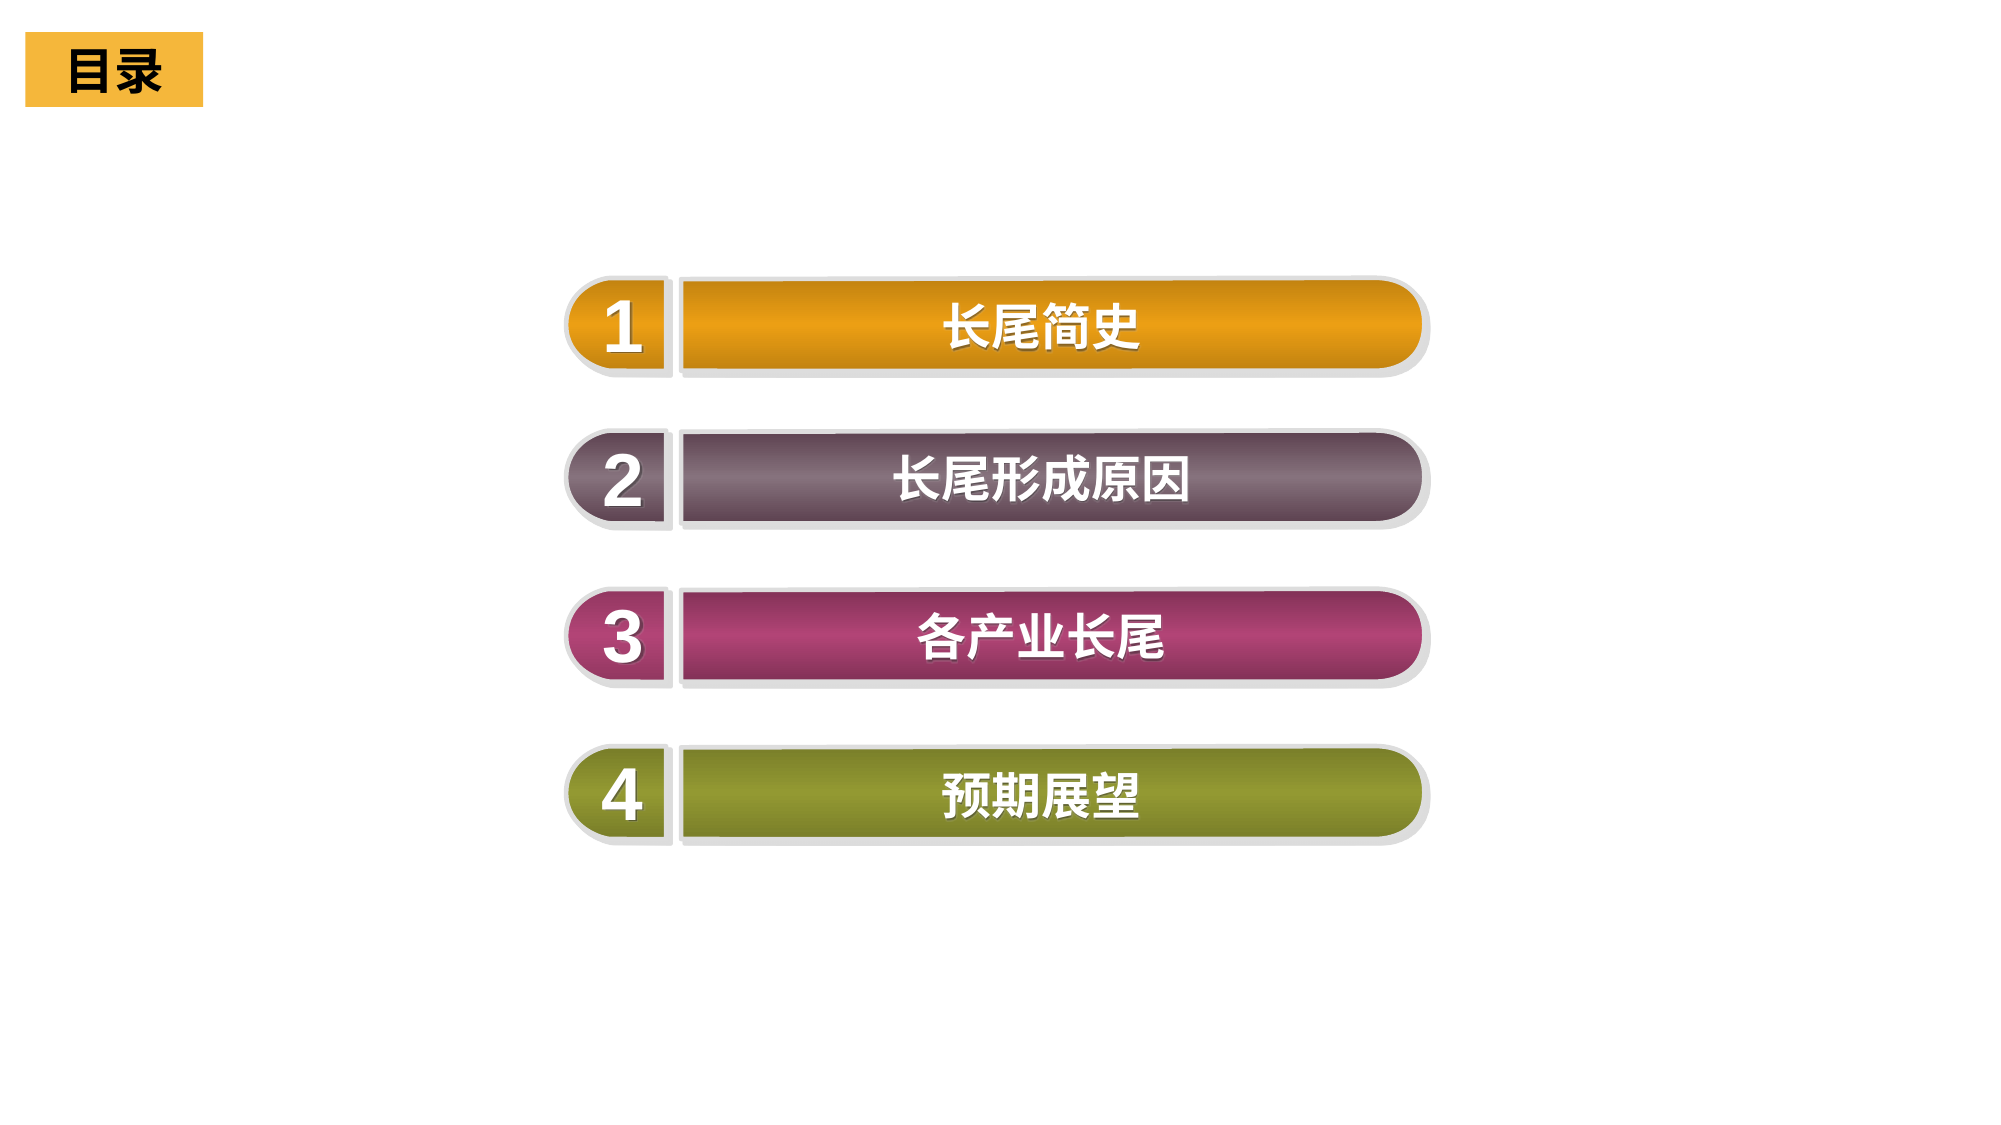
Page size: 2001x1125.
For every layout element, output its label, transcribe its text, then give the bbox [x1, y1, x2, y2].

text_box 2 [588, 424, 638, 529]
text_box [681, 430, 1425, 524]
text_box [566, 285, 588, 363]
text_box [566, 596, 588, 674]
text_box 1 [588, 269, 638, 375]
text_box [643, 430, 667, 524]
text_box 3 [588, 580, 638, 686]
text_box 长尾简史 [747, 288, 1335, 364]
text_box 长尾形成原因 [747, 439, 1335, 515]
text_box [681, 588, 1425, 682]
text_box [641, 746, 667, 840]
text_box 各产业长尾 [747, 598, 1335, 674]
text_box [566, 755, 586, 830]
text_box [566, 438, 588, 516]
text_box [681, 277, 1425, 371]
text_box [644, 588, 667, 682]
text_box 目录 [25, 32, 204, 107]
text_box [681, 746, 1425, 840]
text_box 预期展望 [747, 757, 1335, 832]
text_box 4 [586, 738, 637, 843]
text_box [643, 278, 667, 372]
